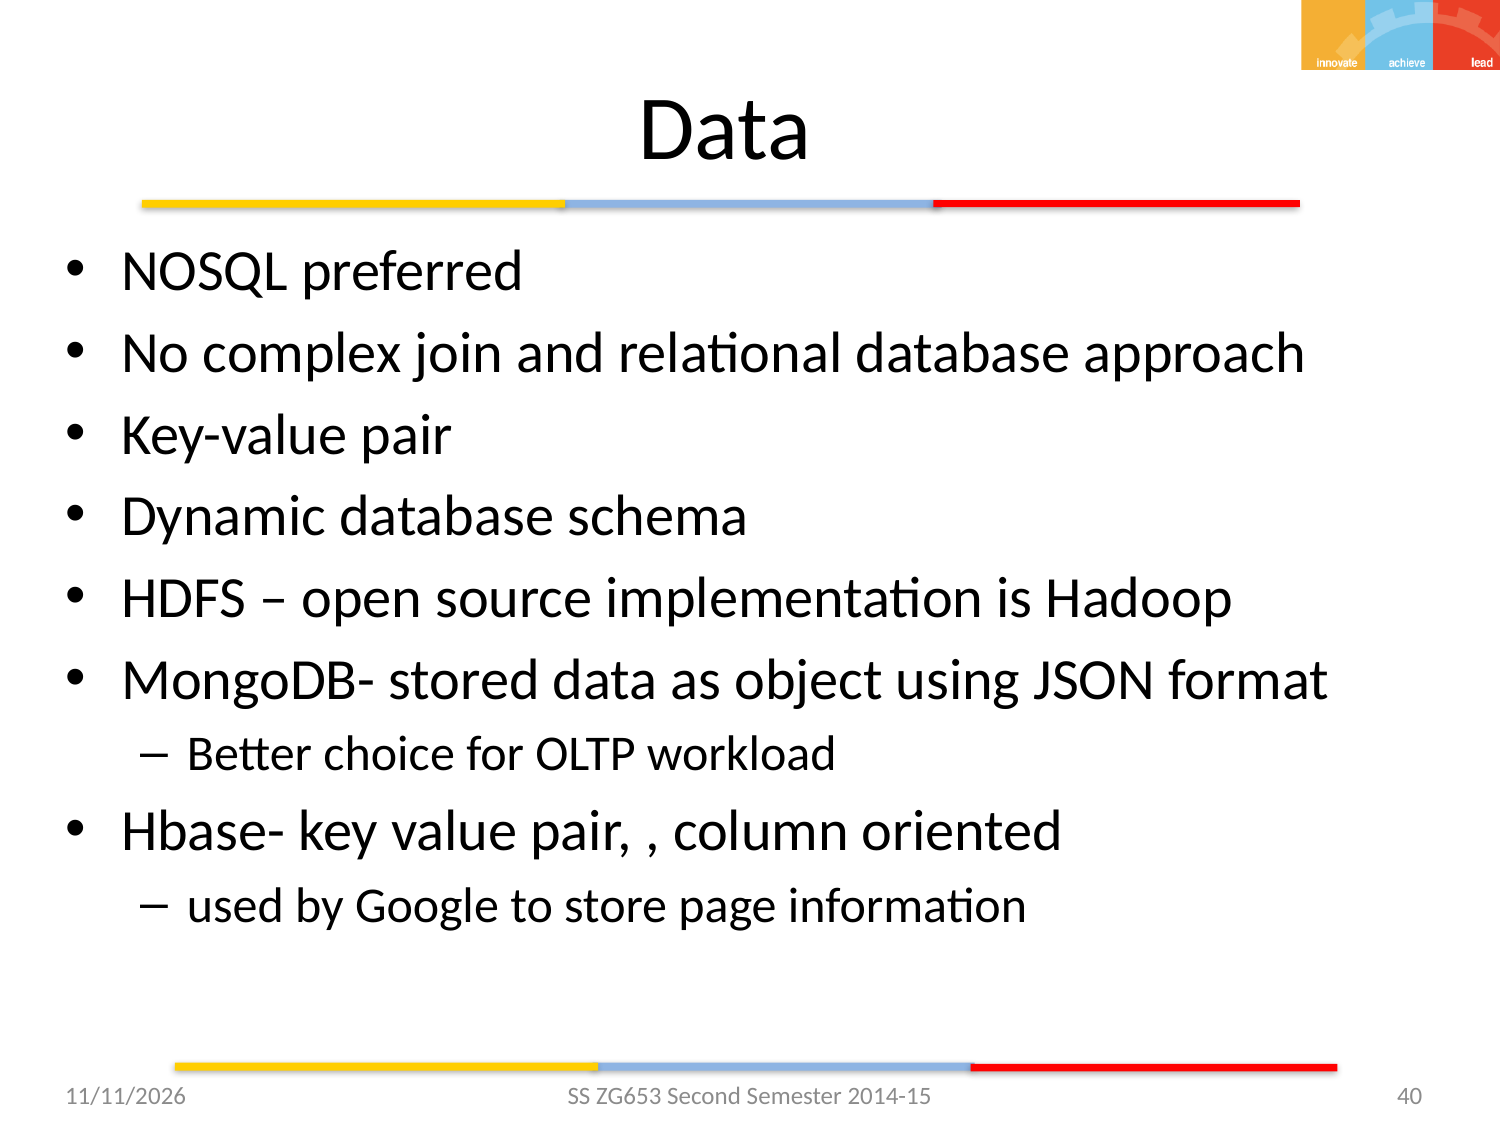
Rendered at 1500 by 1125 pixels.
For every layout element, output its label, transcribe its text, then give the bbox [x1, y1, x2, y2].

slide_number 40 [1087, 1065, 1438, 1125]
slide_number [50, 1065, 400, 1125]
picture [1301, 0, 1500, 70]
title Data [49, 45, 1401, 201]
footer SS ZG653 Second Semester 2014-15 [512, 1065, 988, 1125]
list NOSQL preferred No complex join and relational database approach Key-value pair Dynamic database schema HDFS – open source implementation is Hadoop MongoDB- stored data as object using JSON format Better choice for OLTP workload Hbase- key value pair, , column oriented used by Google to store page information [49, 224, 1426, 1051]
